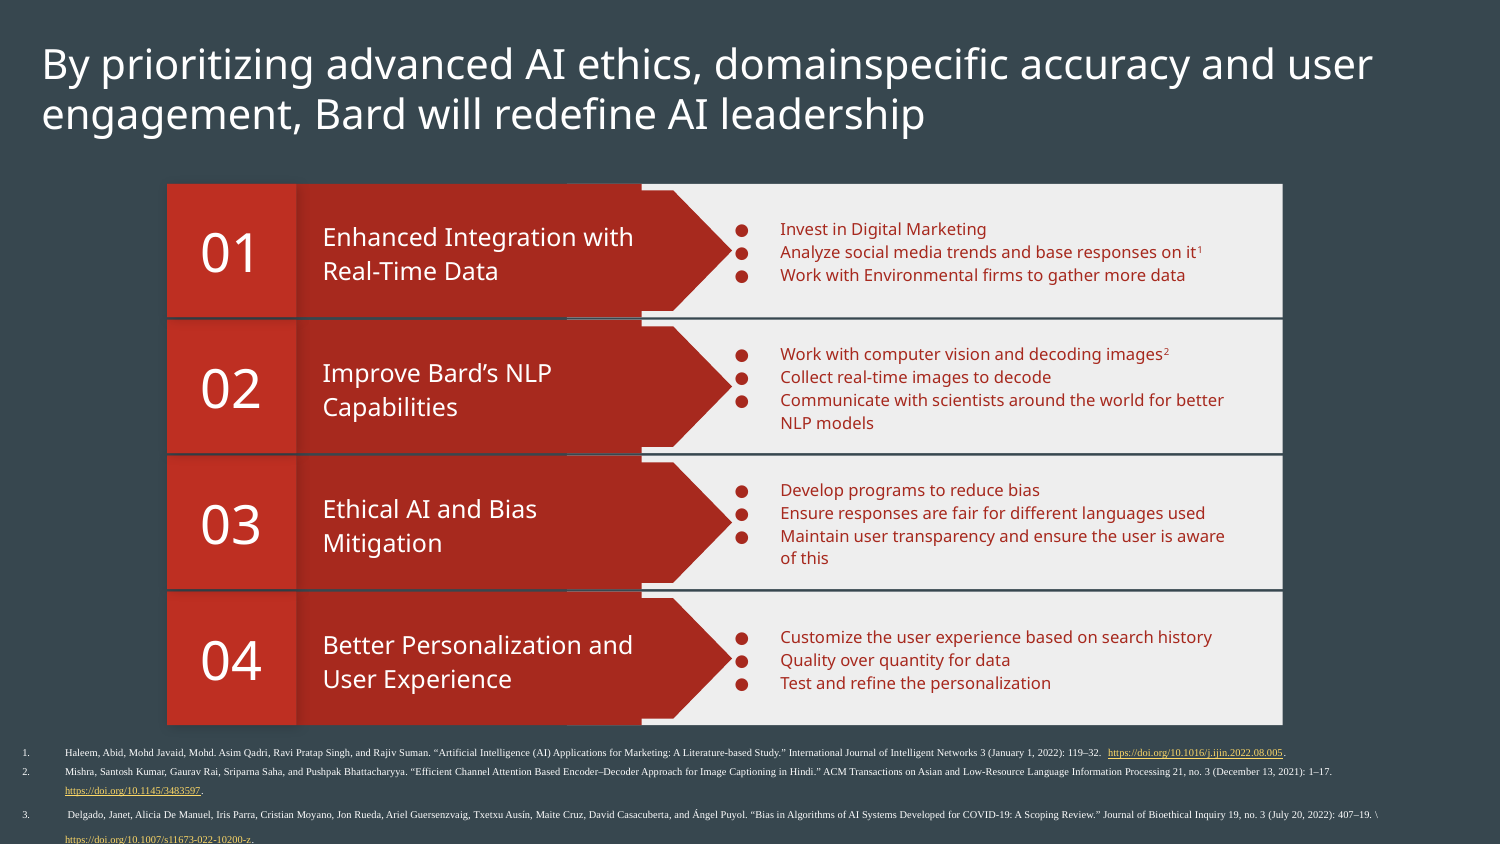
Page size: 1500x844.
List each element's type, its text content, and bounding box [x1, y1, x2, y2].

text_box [166, 460, 1283, 590]
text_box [166, 324, 1283, 454]
text_box Haleem, Abid, Mohd Javaid, Mohd. Asim Qadri, Ravi Pratap Singh, and Rajiv Suman. “Artificial Intelligence (AI) Applications for Marketing: A Literature-based Study.” International Journal of Intelligent Networks 3 (January 1, 2022): 119–32. https://doi.org/10.1016/j.ijin.2022.08.005. Mishra, Santosh Kumar, Gaurav Rai, Sriparna Saha, and Pushpak Bhattacharyya. “Efficient Channel Attention Based Encoder–Decoder Approach for Image Captioning in Hindi.” ACM Transactions on Asian and Low-Resource Language Information Processing 21, no. 3 (December 13, 2021): 1–17. https://doi.org/10.1145/3483597. Delgado, Janet, Alicia De Manuel, Iris Parra, Cristian Moyano, Jon Rueda, Ariel Guersenzvaig, Txetxu Ausín, Maite Cruz, David Casacuberta, and Ángel Puyol. “Bias in Algorithms of AI Systems Developed for COVID-19: A Scoping Review.” Journal of Bioethical Inquiry 19, no. 3 (July 20, 2022): 407–19. \https://doi.org/10.1007/s11673-022-10200-z. Zia, Tehseen. 2023. “AI-Powered Personalization: How Machine Learning Is Transforming Customer Experience.” Techopedia. May 2, 2023. https://www.techopedia.com/ai-powered-personalization-how-machine-learning-is-transforming-customer-experience. [0, 725, 1475, 836]
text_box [166, 596, 1283, 726]
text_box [166, 183, 1283, 318]
title By prioritizing advanced AI ethics, domainspecific accuracy and user engagement, Bard will redefine AI leadership [26, 23, 1424, 183]
